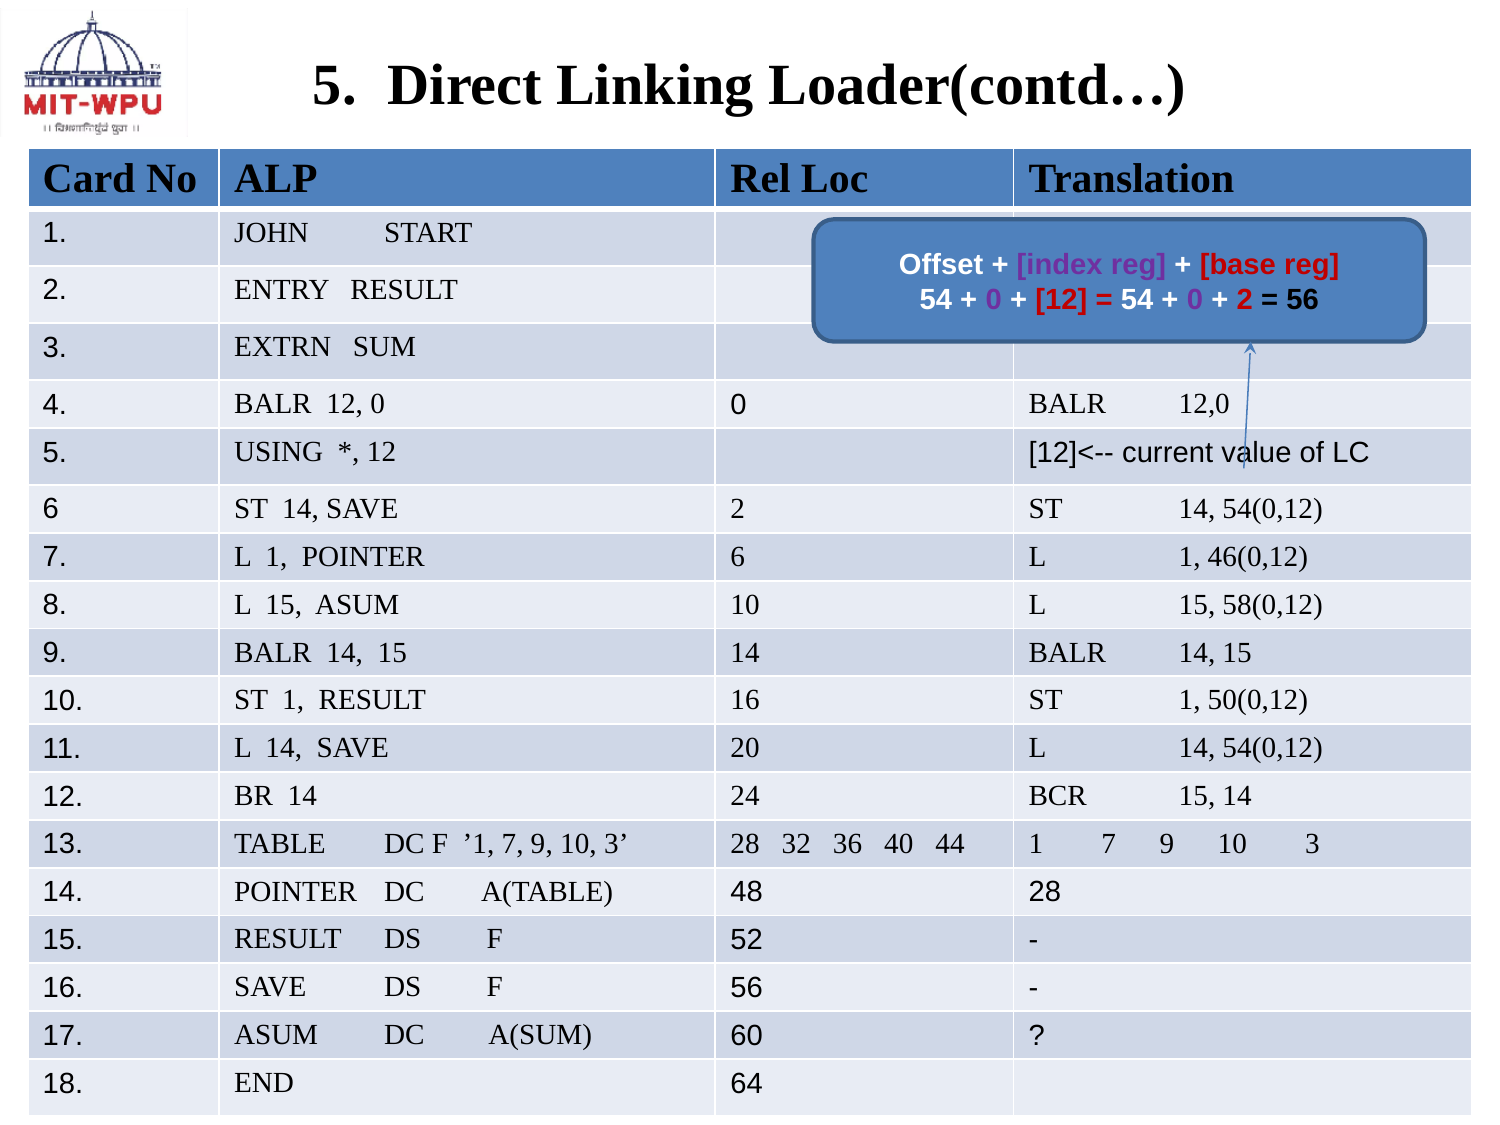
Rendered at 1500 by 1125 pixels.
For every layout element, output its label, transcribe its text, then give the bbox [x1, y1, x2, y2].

table_cell [1014, 212, 1471, 265]
table_cell 14 [716, 629, 1013, 675]
table_cell - [1014, 916, 1471, 962]
table_cell 2 [716, 486, 1013, 532]
table_cell L 14, 54(0,12) [1014, 725, 1471, 771]
table_cell 64 [716, 1060, 1013, 1115]
table_cell 52 [716, 916, 1013, 962]
table_cell RESULT DS F [220, 916, 714, 962]
title 5. Direct Linking Loader(contd…) [191, 37, 1388, 125]
table_cell BALR 14, 15 [1014, 629, 1471, 675]
table_cell 17. [29, 1012, 218, 1058]
table_cell 48 [716, 869, 1013, 915]
table_cell 5. [29, 429, 218, 484]
table_cell JOHN START [220, 212, 714, 265]
table_cell [1014, 1060, 1471, 1115]
table_cell SAVE DS F [220, 964, 714, 1010]
table_cell POINTER DC A(TABLE) [220, 869, 714, 915]
table_cell ST 14, 54(0,12) [1014, 486, 1471, 532]
table_cell 4. [29, 381, 218, 427]
table_cell 14. [29, 869, 218, 915]
table_cell BALR 12,0 [1014, 381, 1247, 427]
table_cell 11. [29, 725, 218, 771]
table_cell [716, 267, 813, 322]
table_cell 60 [716, 1012, 1013, 1058]
table_cell BR 14 [220, 773, 714, 819]
table_cell 3. [29, 324, 218, 379]
table_cell 8. [29, 582, 218, 628]
table_cell 6 [29, 486, 218, 532]
table_cell 15. [29, 916, 218, 962]
table_cell USING *, 12 [220, 429, 714, 484]
table_cell BALR 12, 0 [220, 381, 714, 427]
table_cell L 15, 58(0,12) [1014, 582, 1471, 628]
table_cell 28 32 36 40 44 [716, 821, 1013, 867]
table_cell ST 1, 50(0,12) [1014, 677, 1471, 723]
table_cell ? [1014, 1012, 1471, 1058]
table_cell 18. [29, 1060, 218, 1115]
table_cell 16 [716, 677, 1013, 723]
table_header Rel Loc [716, 149, 1013, 206]
table_cell 10. [29, 677, 218, 723]
table_cell [716, 212, 1013, 265]
table_cell 20 [716, 725, 1013, 771]
table_cell 10 [716, 582, 1013, 628]
table_cell L 1, POINTER [220, 534, 714, 580]
picture [0, 8, 188, 137]
table_cell 12. [29, 773, 218, 819]
table_cell L 14, SAVE [220, 725, 714, 771]
table_cell ENTRY RESULT [220, 267, 714, 322]
table_cell 1 7 9 10 3 [1014, 821, 1471, 867]
table_cell 28 [1014, 869, 1471, 915]
table_cell 6 [716, 534, 1013, 580]
table_cell BALR 14, 15 [220, 629, 714, 675]
table_cell 56 [716, 964, 1013, 1010]
table_cell 16. [29, 964, 218, 1010]
table_cell [716, 324, 1013, 379]
table_header Translation [1014, 149, 1471, 206]
table_cell - [1014, 964, 1471, 1010]
table_cell 0 [716, 381, 1013, 427]
table_cell [716, 429, 1013, 484]
table_cell BCR 15, 14 [1014, 773, 1471, 819]
table_cell 1. [29, 212, 218, 265]
table_cell TABLE DC F ’1, 7, 9, 10, 3’ [220, 821, 714, 867]
table_cell BALR 12,0 [1247, 381, 1471, 427]
table_cell ASUM DC A(SUM) [220, 1012, 714, 1058]
table_cell L 1, 46(0,12) [1014, 534, 1471, 580]
text_box Offset + [index reg] + [base reg] 54 + 0 + [12] = 54 + 0 + 2 = 56 [813, 219, 1426, 342]
table_cell [12]<-- current value of LC [1014, 429, 1471, 484]
table_cell ST 14, SAVE [220, 486, 714, 532]
table_cell EXTRN SUM [220, 324, 714, 379]
table_header ALP [220, 149, 714, 206]
table_header Card No [29, 149, 218, 206]
table_cell ST 1, RESULT [220, 677, 714, 723]
table_cell L 15, ASUM [220, 582, 714, 628]
table_cell 9. [29, 629, 218, 675]
table_cell [1014, 324, 1471, 379]
table_cell [1425, 267, 1471, 322]
table_cell 7. [29, 534, 218, 580]
table_cell 24 [716, 773, 1013, 819]
table_cell 13. [29, 821, 218, 867]
table_cell 2. [29, 267, 218, 322]
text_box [1183, 401, 1311, 409]
table_cell END [220, 1060, 714, 1115]
